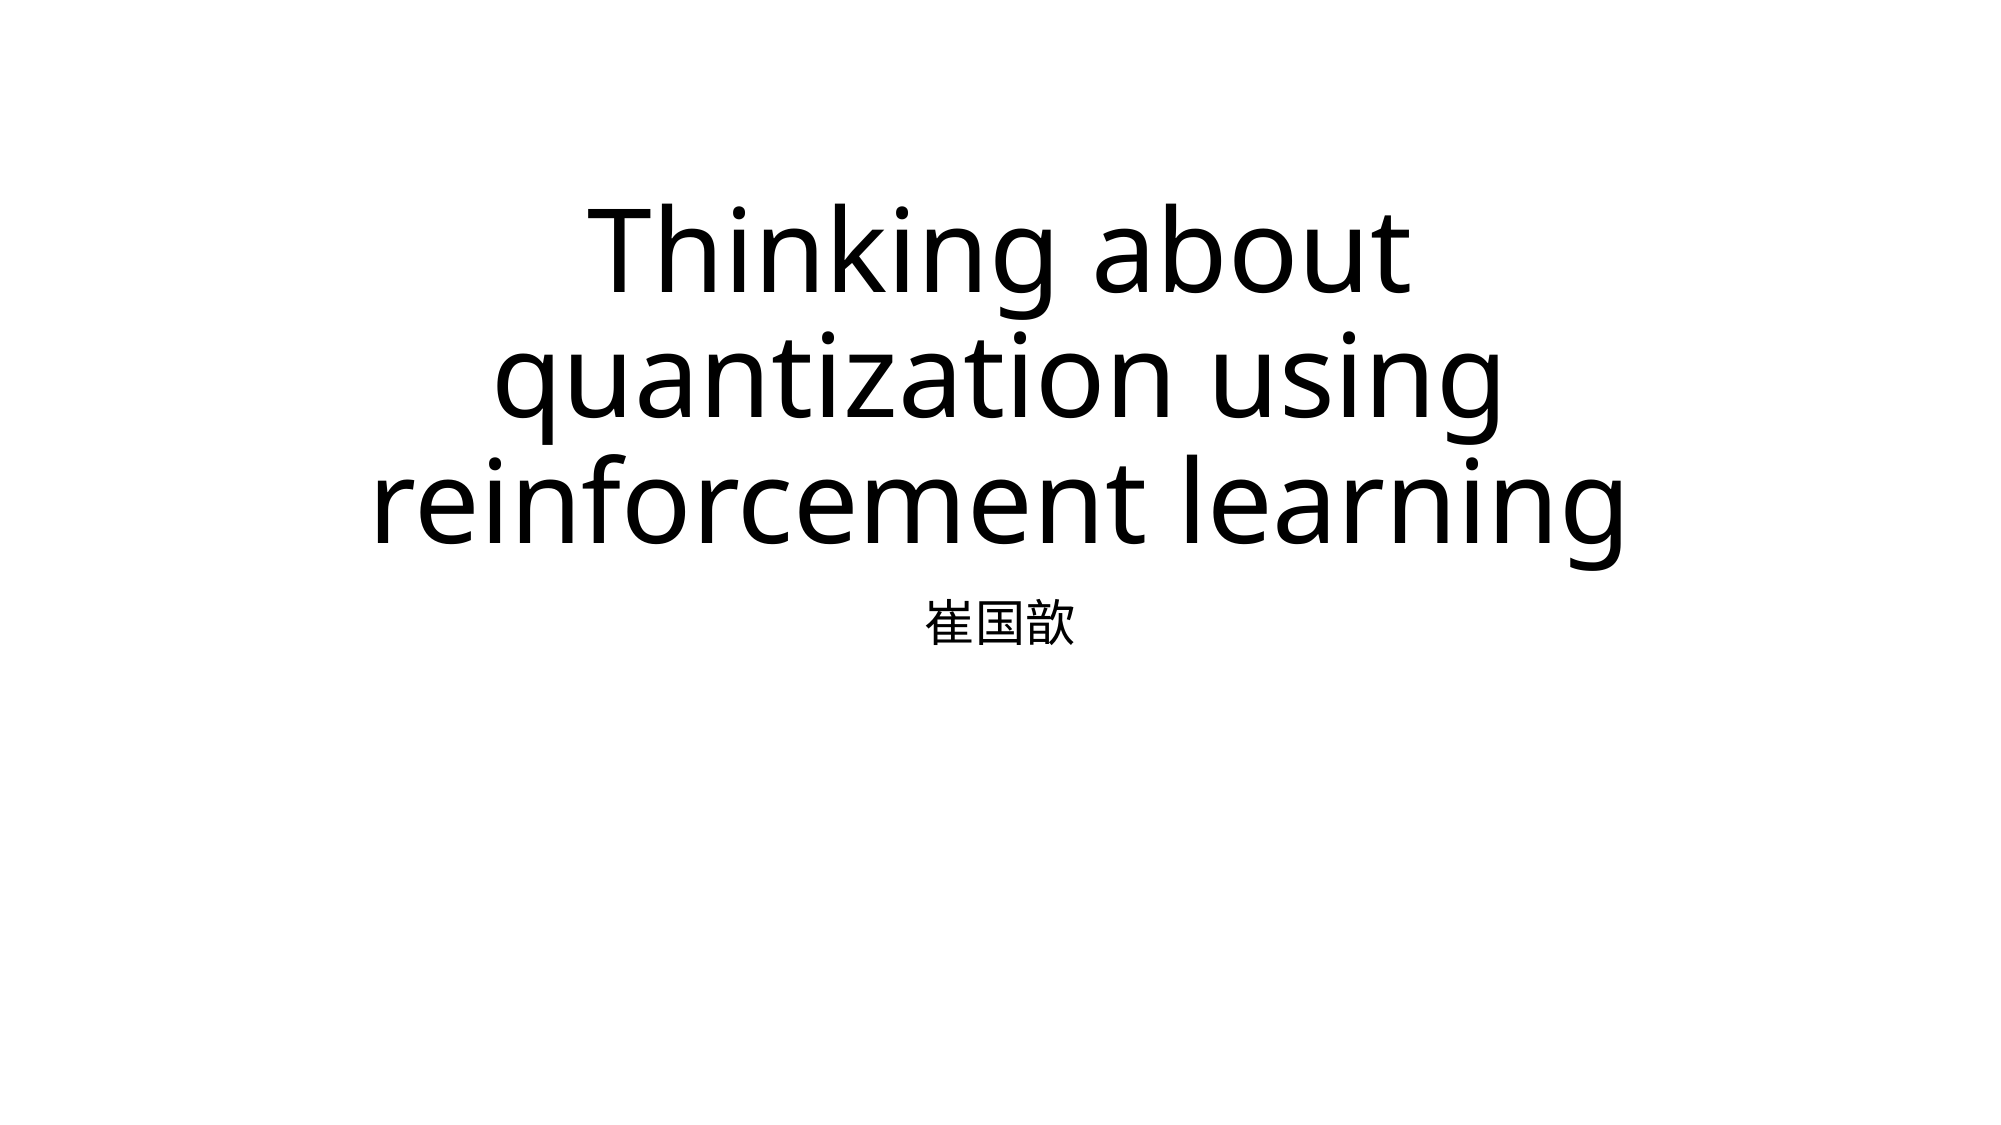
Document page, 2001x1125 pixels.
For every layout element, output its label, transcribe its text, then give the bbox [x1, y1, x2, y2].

title Thinking about quantization using reinforcement learning [249, 184, 1750, 576]
subtitle 崔国歆 [249, 590, 1750, 863]
